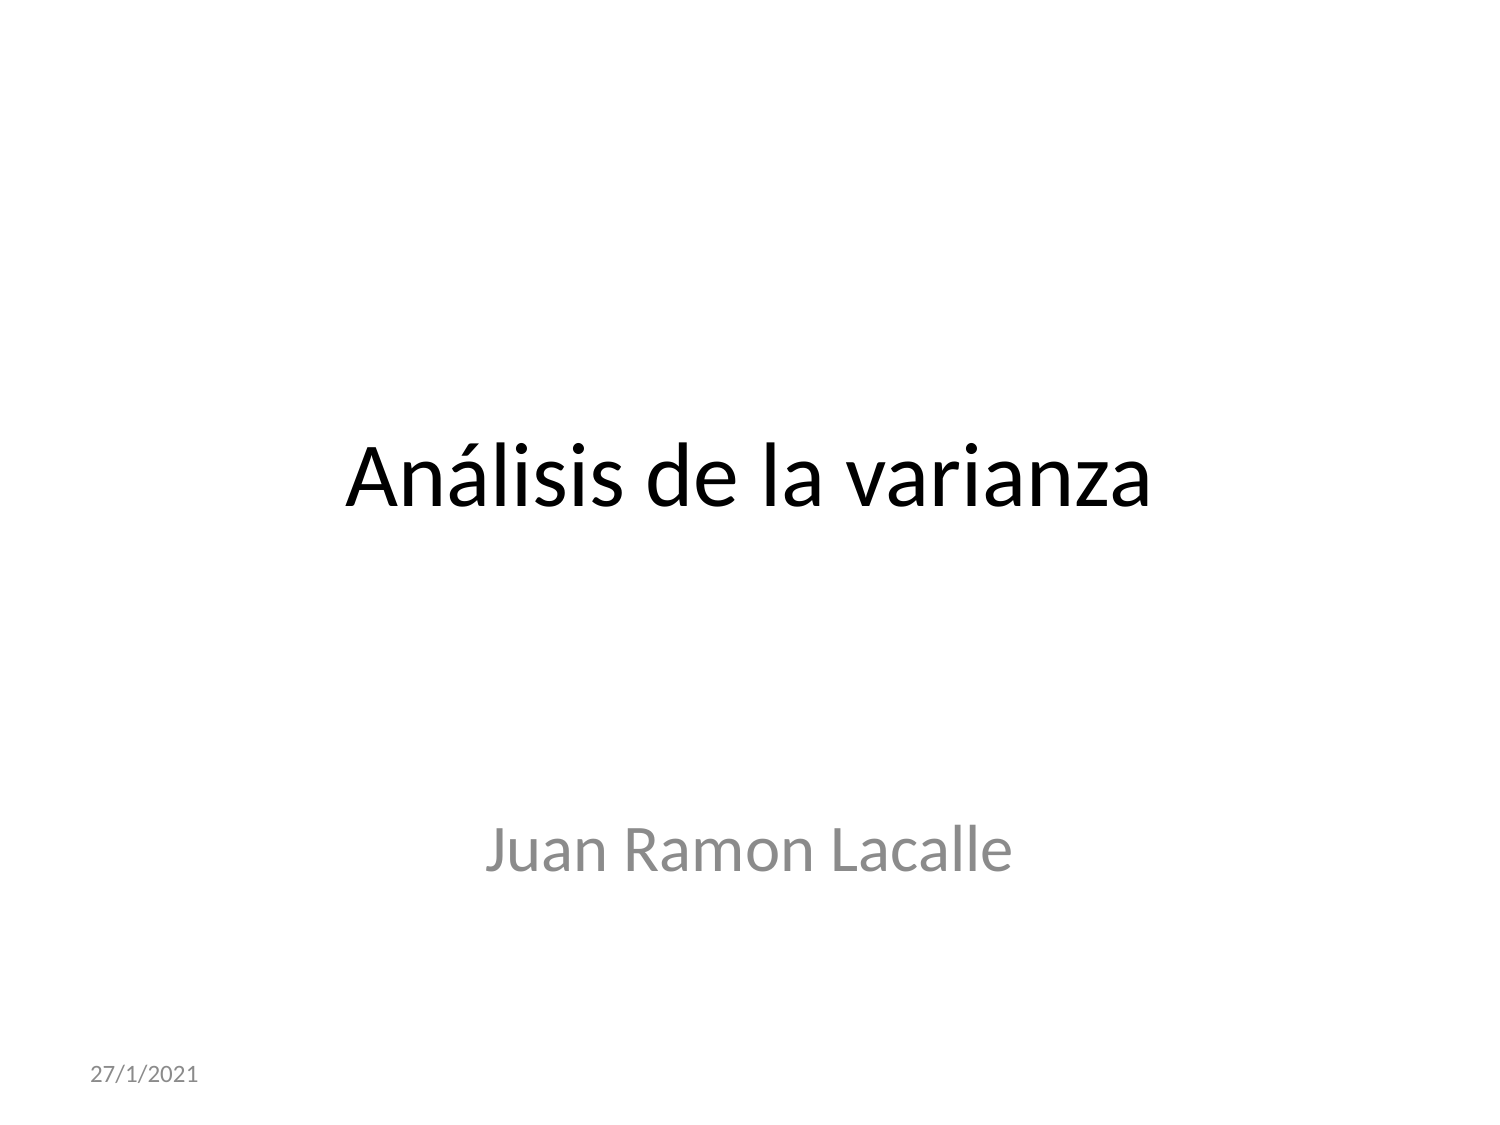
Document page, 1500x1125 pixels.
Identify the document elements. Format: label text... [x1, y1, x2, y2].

title Análisis de la varianza [112, 349, 1388, 591]
subtitle Juan Ramon Lacalle [225, 637, 1275, 925]
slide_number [75, 1042, 425, 1103]
